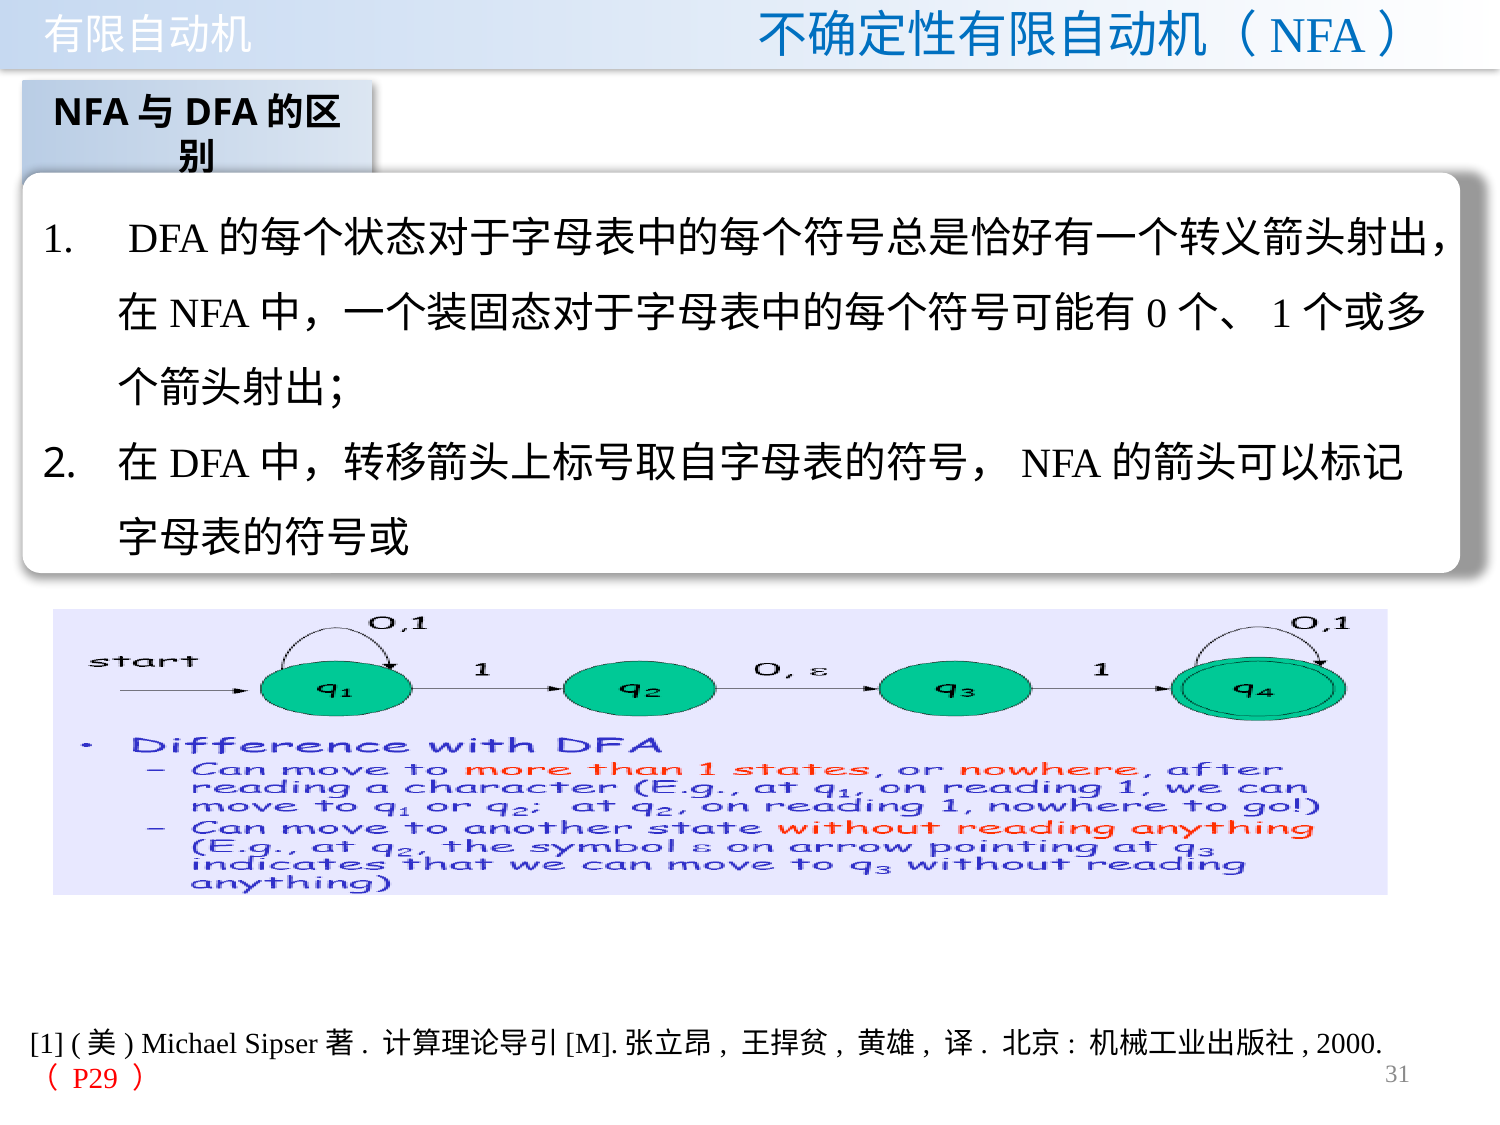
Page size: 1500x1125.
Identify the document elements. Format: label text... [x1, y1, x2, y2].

text_box NFA与DFA的区别 [22, 80, 372, 172]
title 不确定性有限自动机（NFA） [702, 0, 1483, 67]
picture [52, 609, 1388, 896]
text_box [1] (美) Michael Sipser著. 计算理论导引[M].张立昂, 王捍贫, 黄雄, 译. 北京: 机械工业出版社, 2000. （ P29 ） [15, 1017, 1495, 1103]
